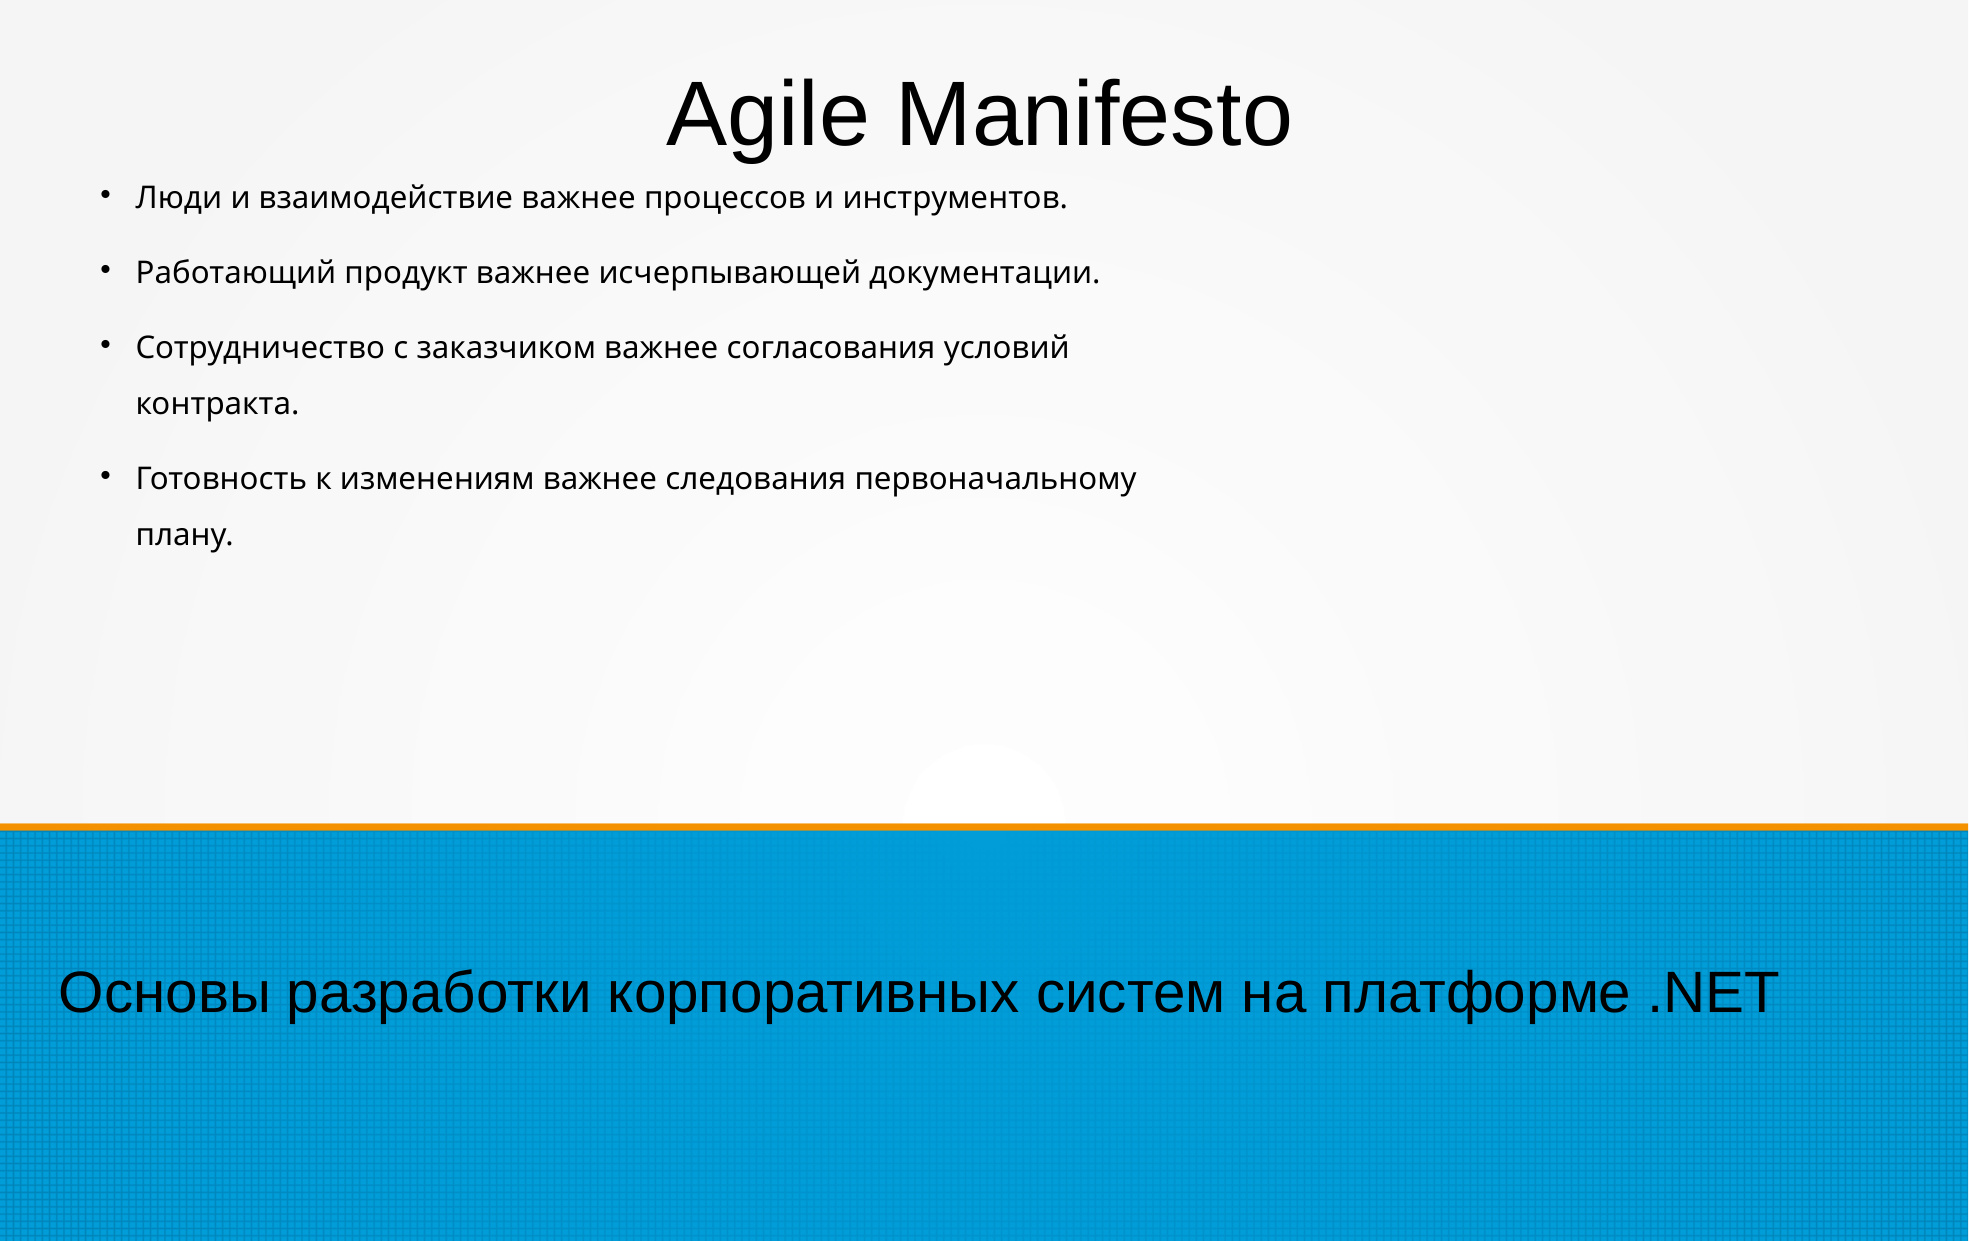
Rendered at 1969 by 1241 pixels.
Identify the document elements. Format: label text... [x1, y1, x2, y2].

picture [0, 0, 1969, 830]
text_box Люди и взаимодействие важнее процессов и инструментов. Работающий продукт важнее исчерпывающей документации. Сотрудничество с заказчиком важнее согласования условий контракта. Готовность к изменениям важнее следования первоначальному плану. [85, 151, 1201, 828]
text_box Agile Manifesto [94, 5, 1866, 213]
text_box Основы разработки корпоративных систем на платформе .NET [59, 885, 1831, 1093]
